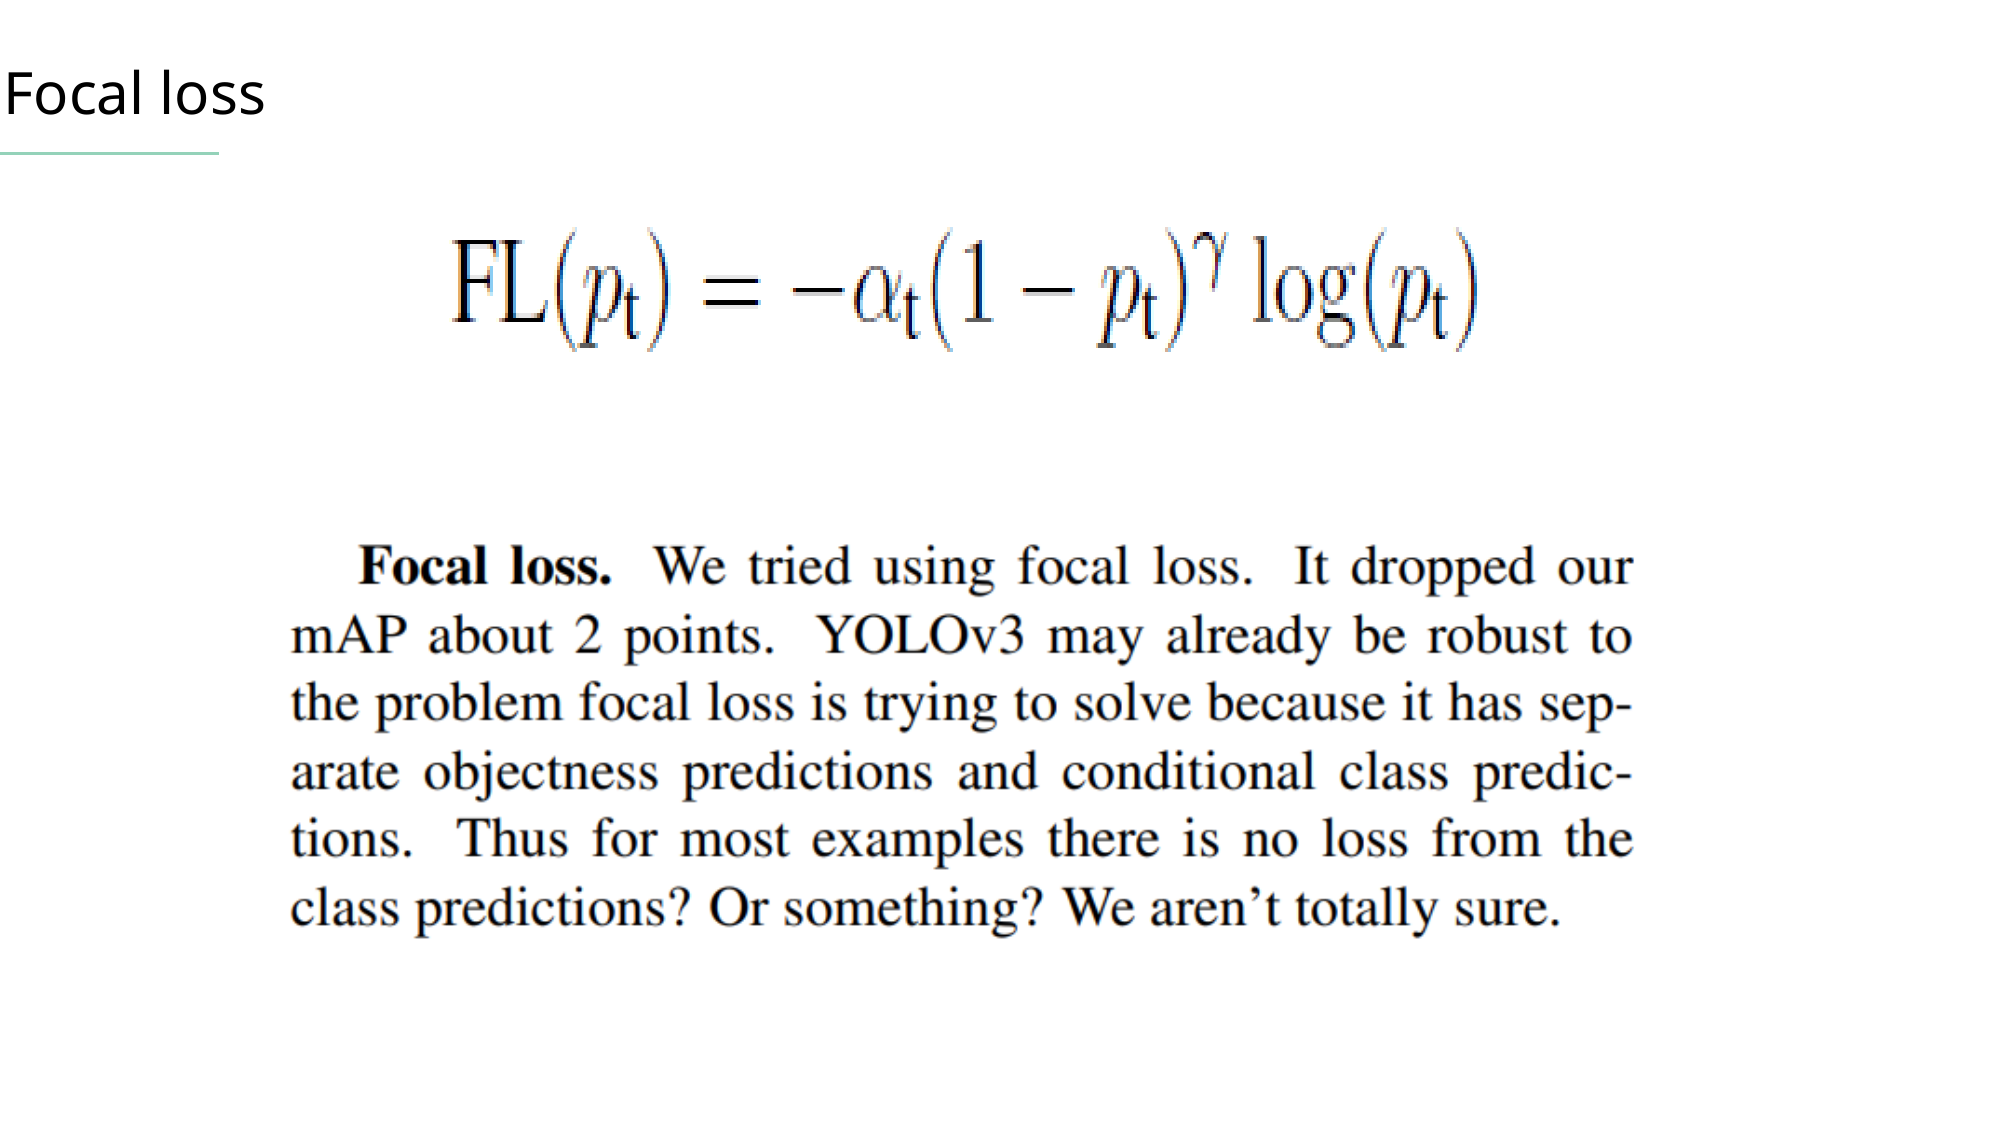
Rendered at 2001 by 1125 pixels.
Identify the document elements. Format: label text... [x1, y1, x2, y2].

picture [258, 532, 1675, 948]
picture [447, 189, 1486, 387]
text_box Focal loss [0, 49, 281, 134]
